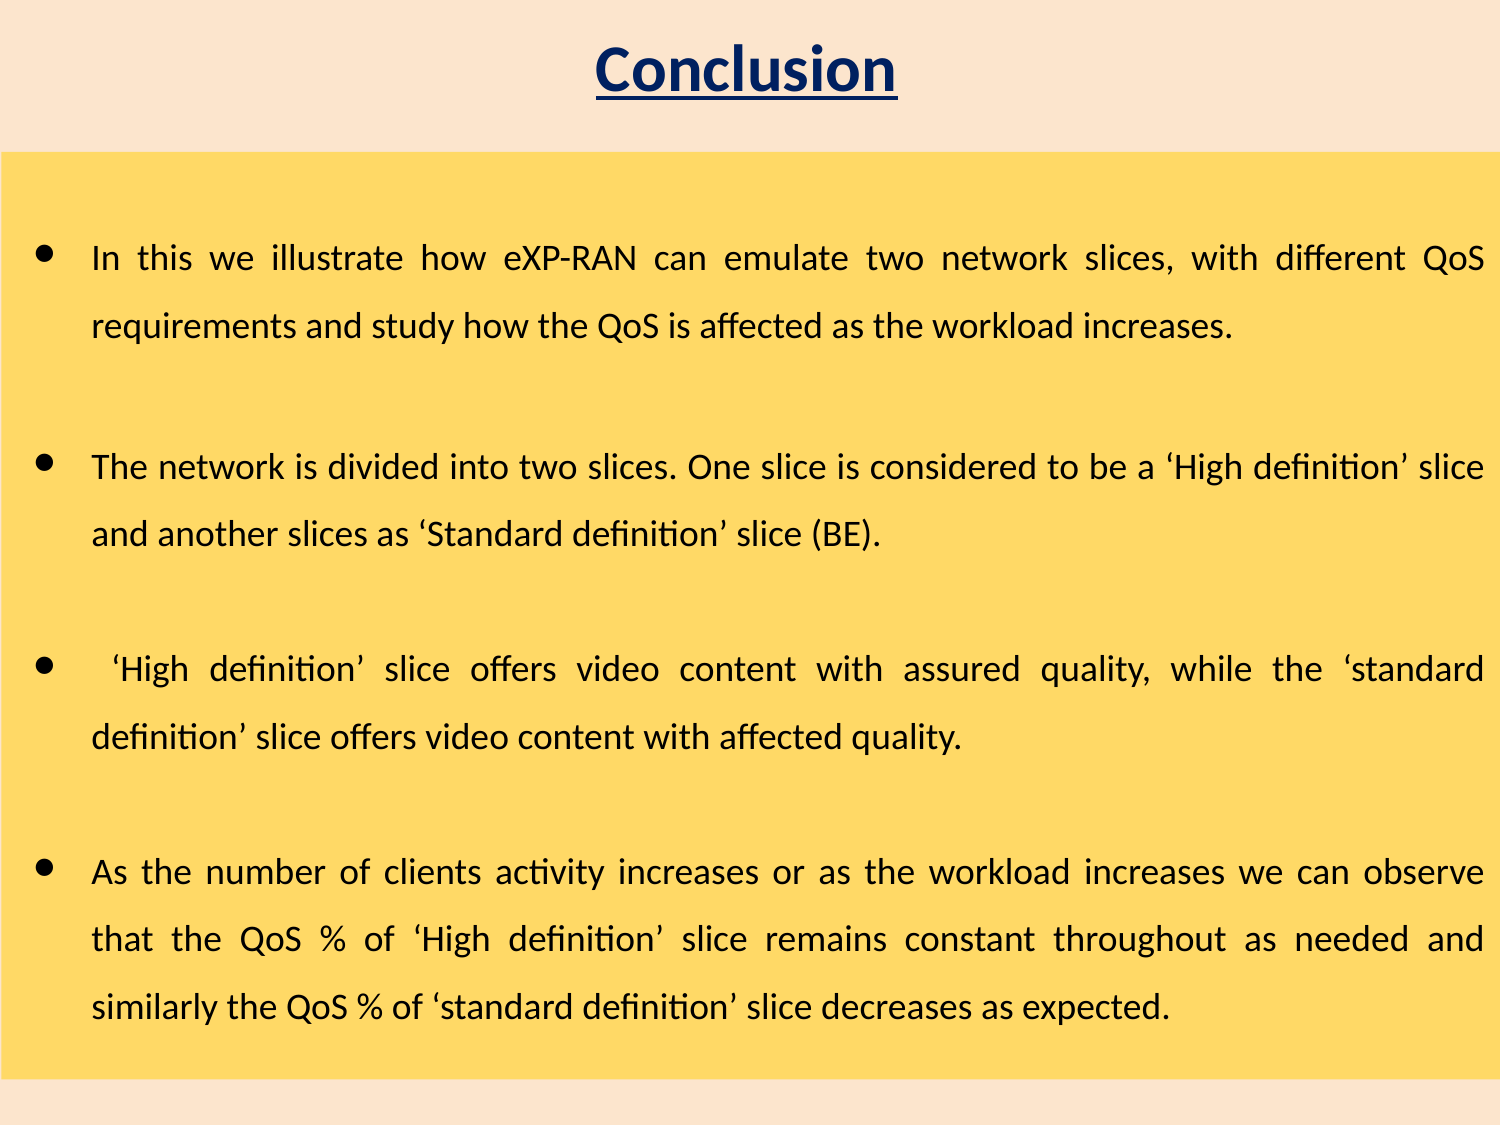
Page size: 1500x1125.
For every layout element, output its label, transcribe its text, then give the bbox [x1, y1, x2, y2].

title Conclusion [0, 0, 1500, 114]
text_box In this we illustrate how eXP-RAN can emulate two network slices, with different QoS requirements and study how the QoS is affected as the workload increases. The network is divided into two slices. One slice is considered to be a ‘High definition’ slice and another slices as ‘Standard definition’ slice (BE). ‘High definition’ slice offers video content with assured quality, while the ‘standard definition’ slice offers video content with affected quality. As the number of clients activity increases or as the workload increases we can observe that the QoS % of ‘High definition’ slice remains constant throughout as needed and similarly the QoS % of ‘standard definition’ slice decreases as expected. [1, 151, 1500, 1080]
